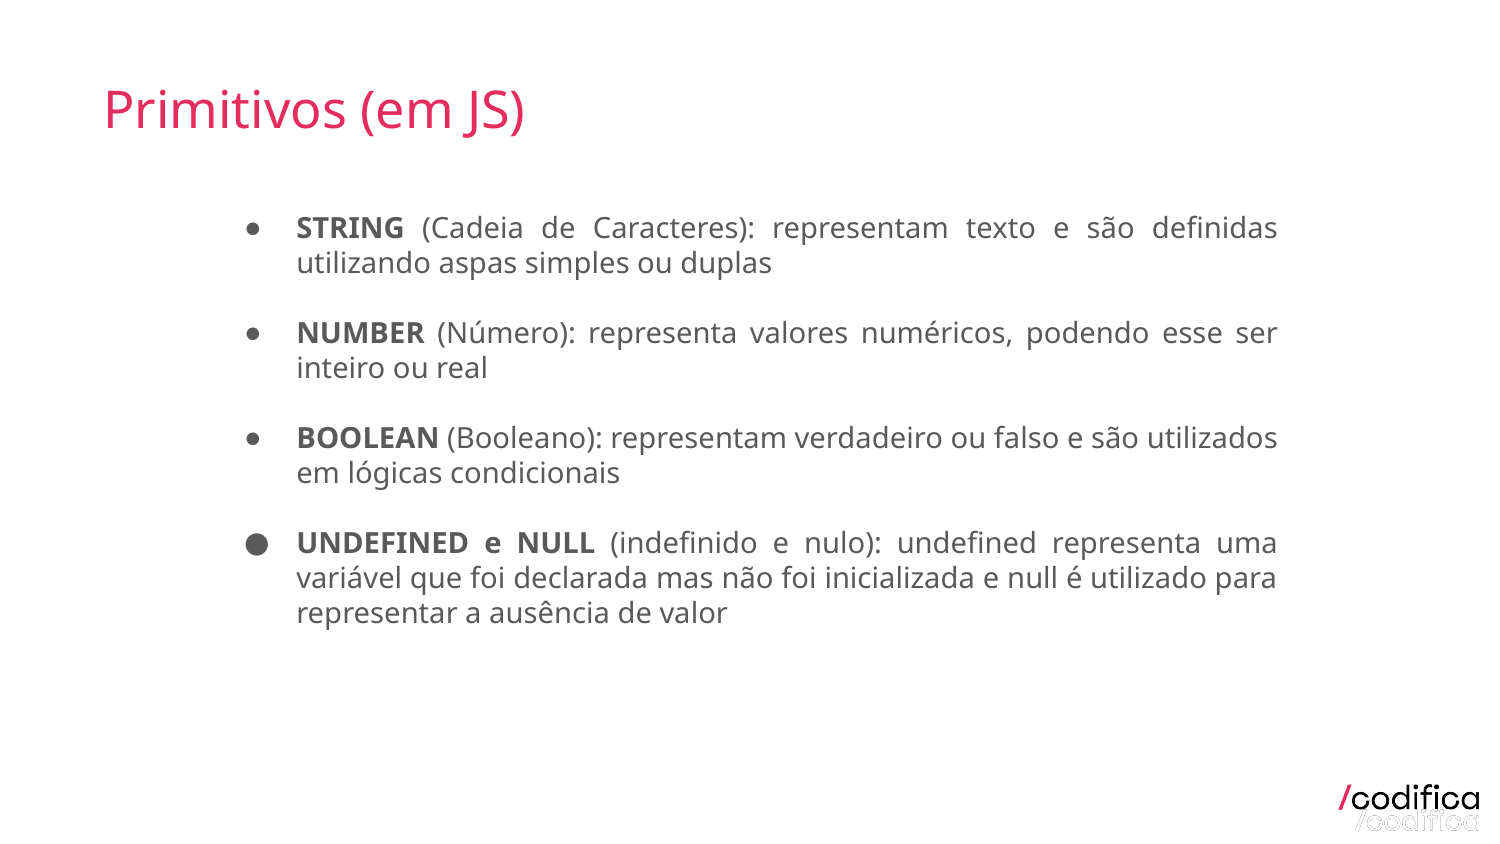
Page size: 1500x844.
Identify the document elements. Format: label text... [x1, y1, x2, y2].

text_box STRING (Cadeia de Caracteres): representam texto e são definidas utilizando aspas simples ou duplas NUMBER (Número): representa valores numéricos, podendo esse ser inteiro ou real BOOLEAN (Booleano): representam verdadeiro ou falso e são utilizados em lógicas condicionais UNDEFINED e NULL (indefinido e nulo): undefined representa uma variável que foi declarada mas não foi inicializada e null é utilizado para representar a ausência de valor [206, 194, 1294, 645]
title Primitivos (em JS) [88, 0, 1425, 154]
picture [1337, 784, 1479, 831]
